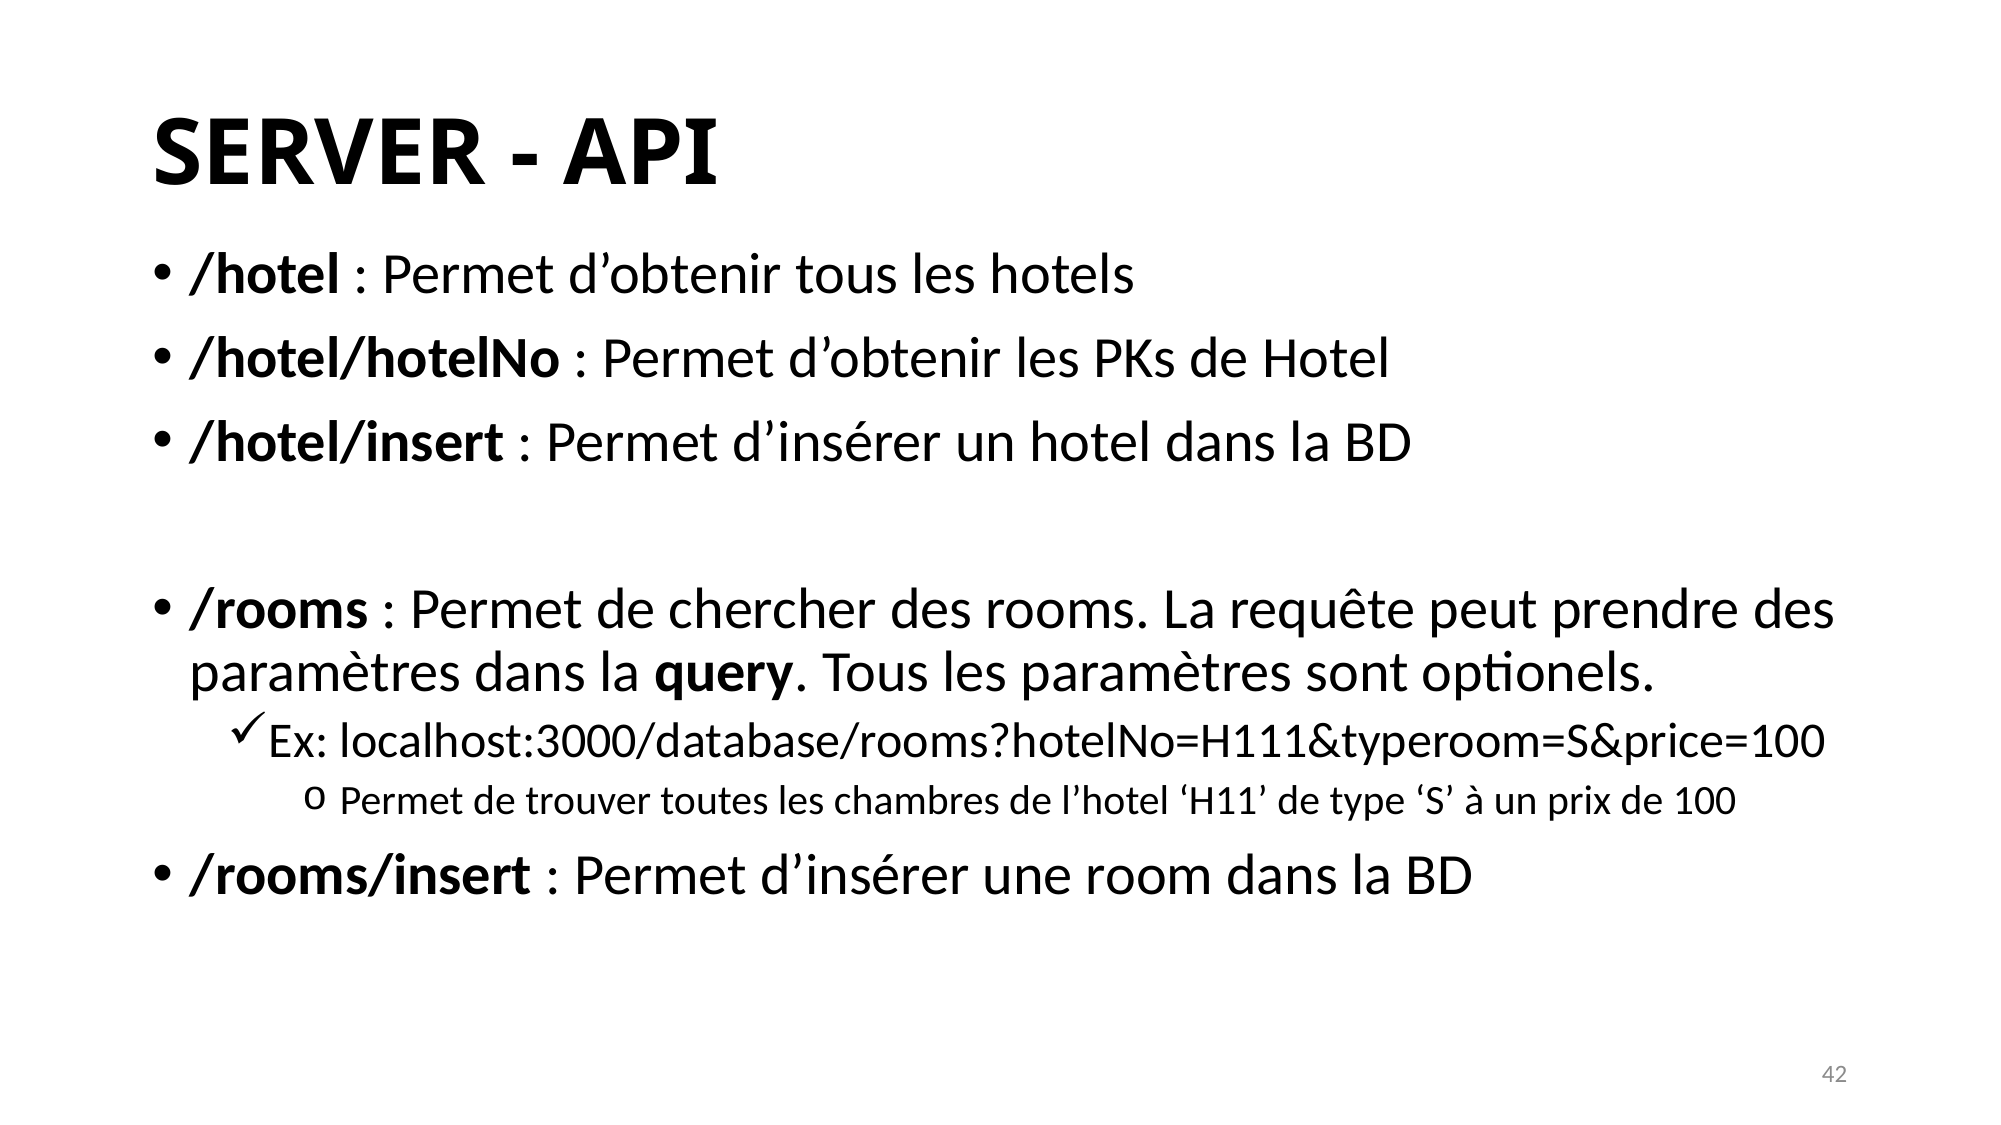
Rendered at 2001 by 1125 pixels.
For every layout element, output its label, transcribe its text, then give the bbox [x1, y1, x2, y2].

list /hotel : Permet d’obtenir tous les hotels /hotel/hotelNo : Permet d’obtenir les PKs de Hotel /hotel/insert : Permet d’insérer un hotel dans la BD /rooms : Permet de chercher des rooms. La requête peut prendre des paramètres dans la query. Tous les paramètres sont optionels. Ex: localhost:3000/database/rooms?hotelNo=H111&typeroom=S&price=100 Permet de trouver toutes les chambres de l’hotel ‘H11’ de type ‘S’ à un prix de 100 /rooms/insert : Permet d’insérer une room dans la BD [137, 236, 1863, 1014]
title SERVER - API [137, 46, 1863, 236]
slide_number 42 [1412, 1042, 1863, 1103]
